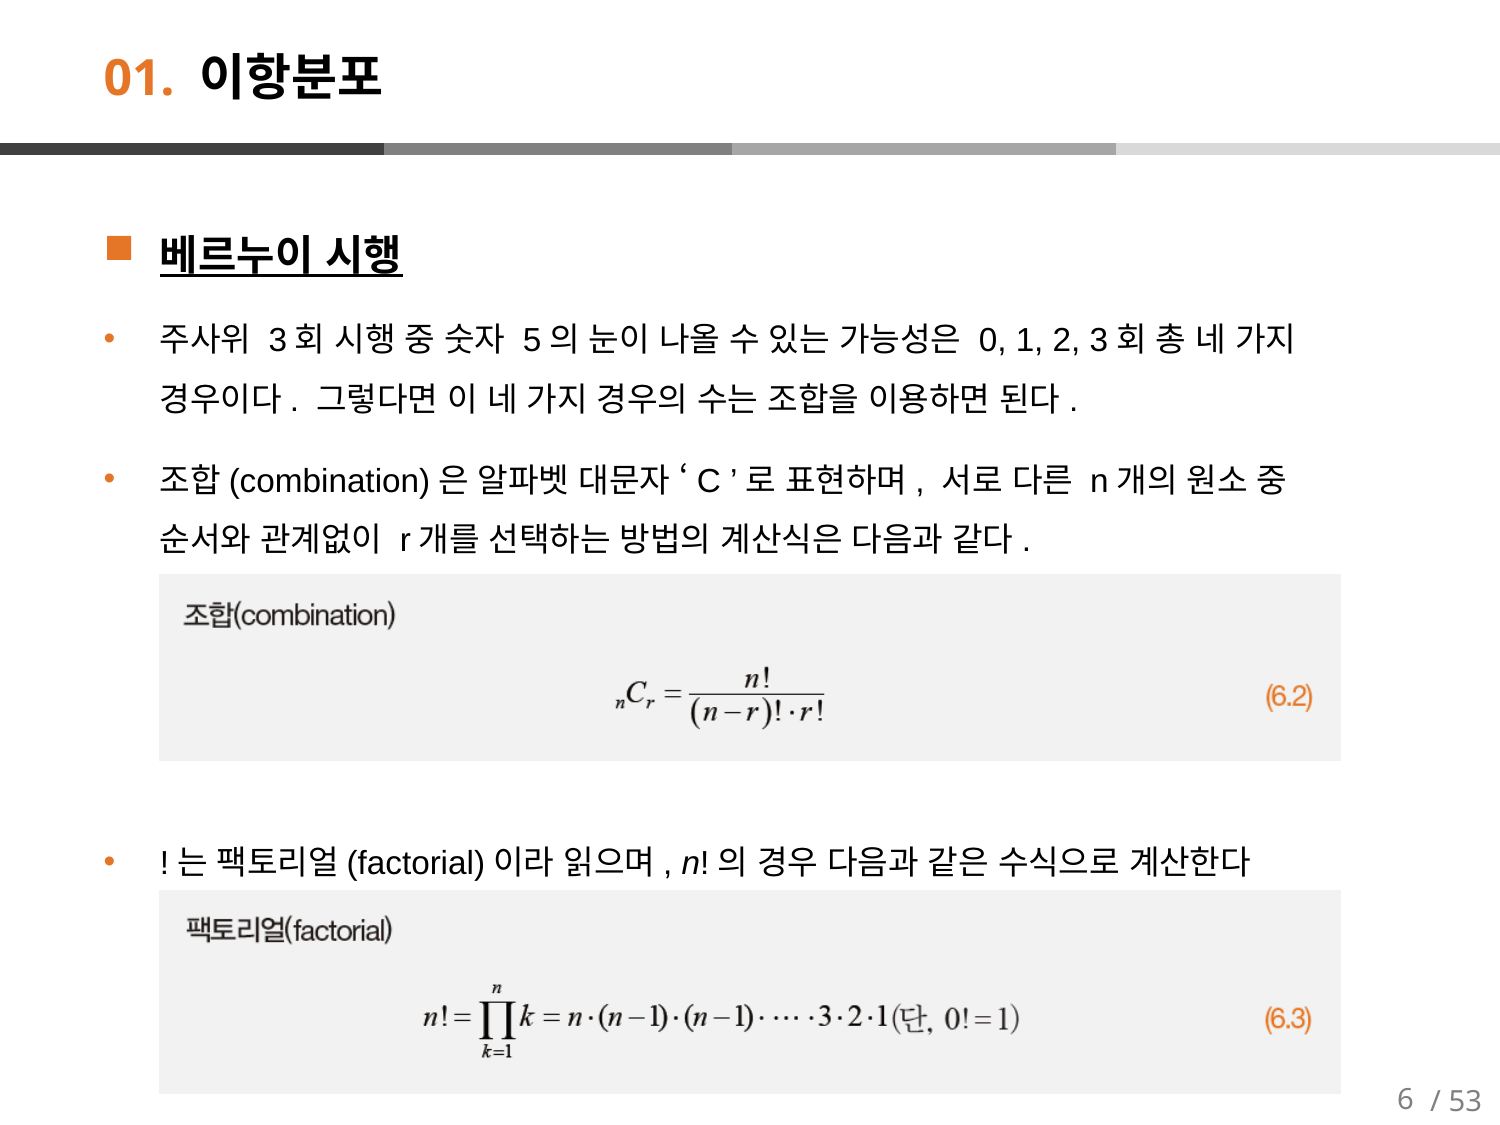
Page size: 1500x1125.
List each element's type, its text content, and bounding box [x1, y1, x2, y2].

text_box 주사위 3회 시행 중 숫자 5의 눈이 나올 수 있는 가능성은 0, 1, 2, 3회 총 네 가지 경우이다. 그렇다면 이 네 가지 경우의 수는 조합을 이용하면 된다. 조합(combination)은 알파벳 대문자 ‘C ’로 표현하며, 서로 다른 n개의 원소 중 순서와 관계없이 r개를 선택하는 방법의 계산식은 다음과 같다. !는 팩토리얼(factorial)이라 읽으며, n!의 경우 다음과 같은 수식으로 계산한다 [88, 290, 1365, 480]
picture [159, 574, 1341, 761]
picture [159, 889, 1341, 1095]
list 베르누이 시행 [88, 196, 1436, 386]
title 01. 이항분포 [88, 30, 1211, 121]
